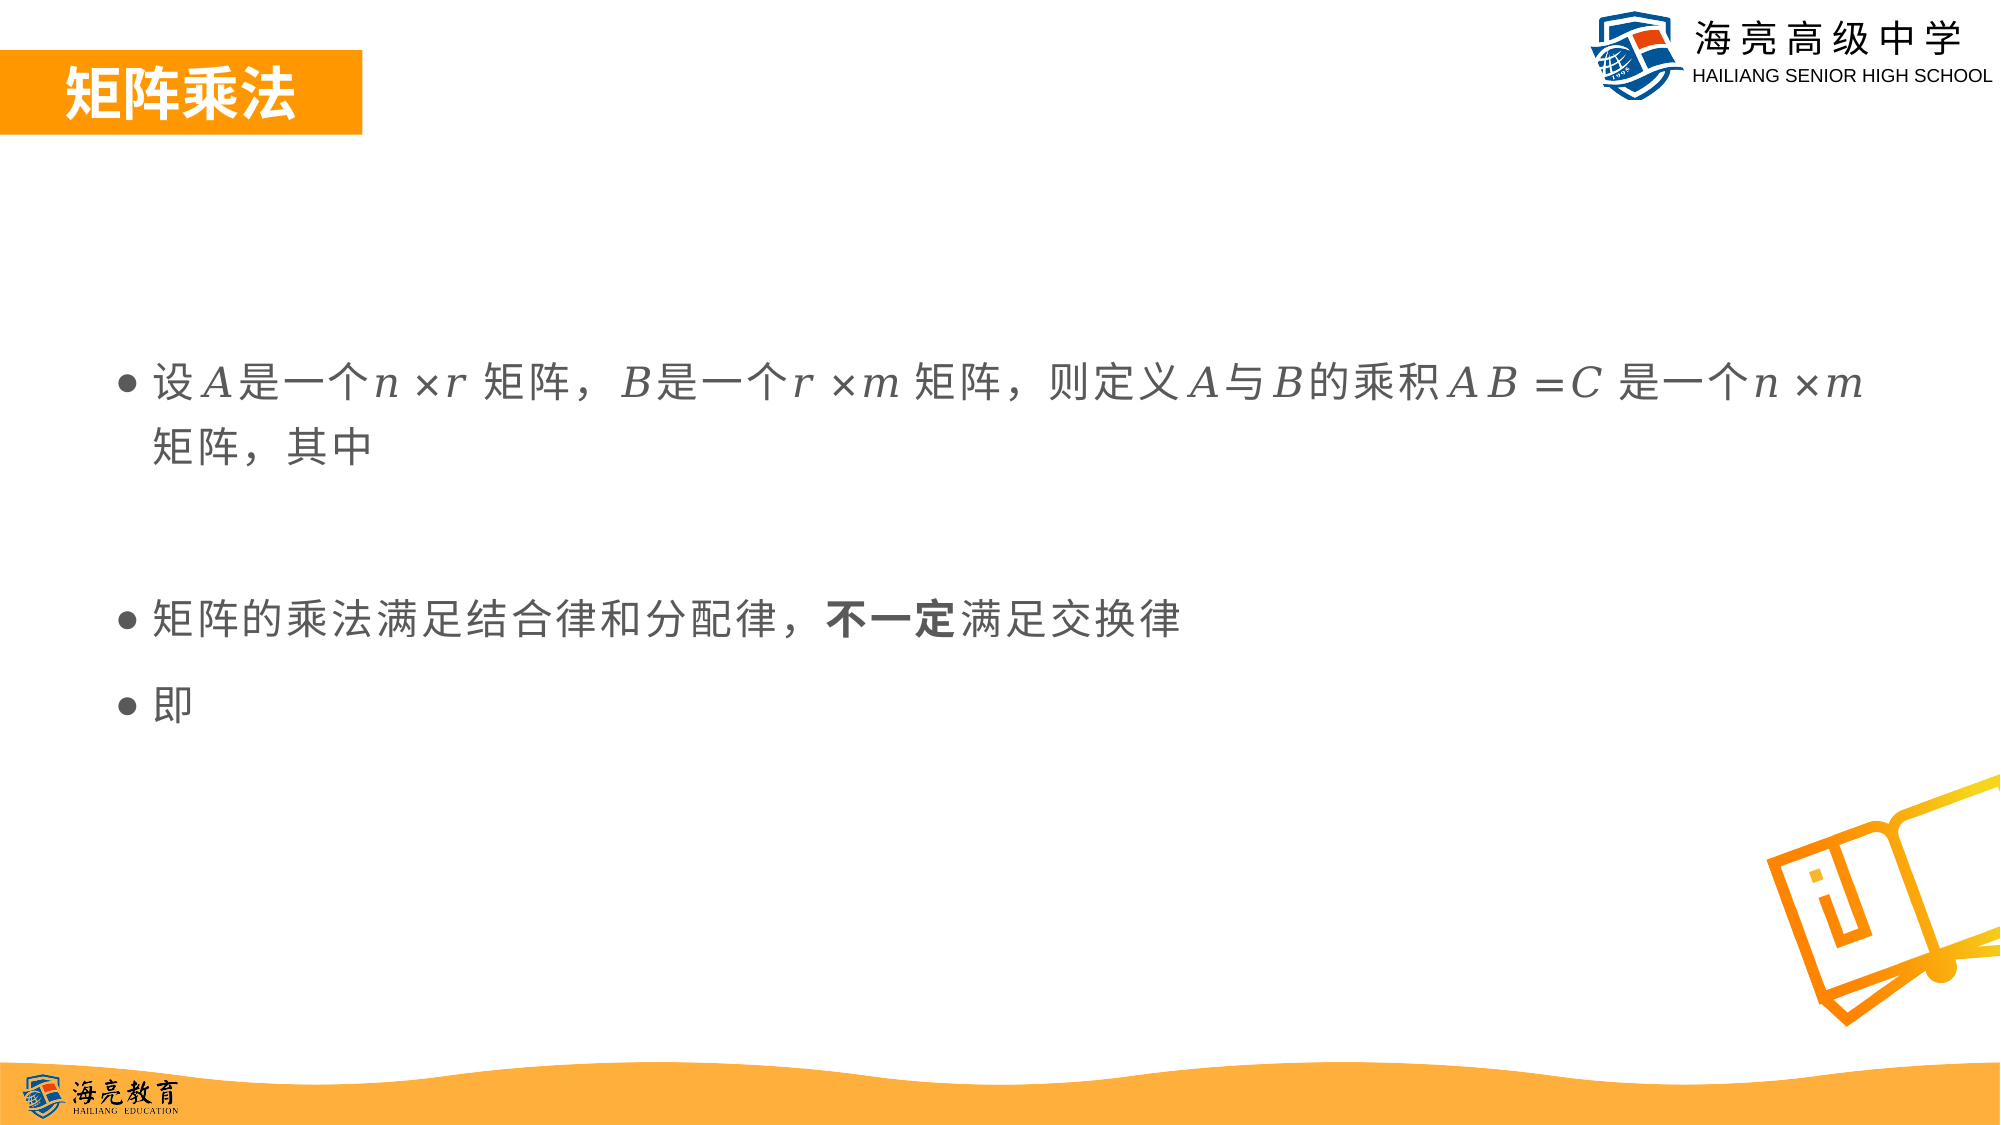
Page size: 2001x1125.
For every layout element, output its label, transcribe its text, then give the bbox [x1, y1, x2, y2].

text_box 矩阵乘法 [0, 50, 363, 135]
picture [1766, 772, 2000, 1027]
picture [0, 1062, 2000, 1125]
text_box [1590, 7, 2000, 100]
